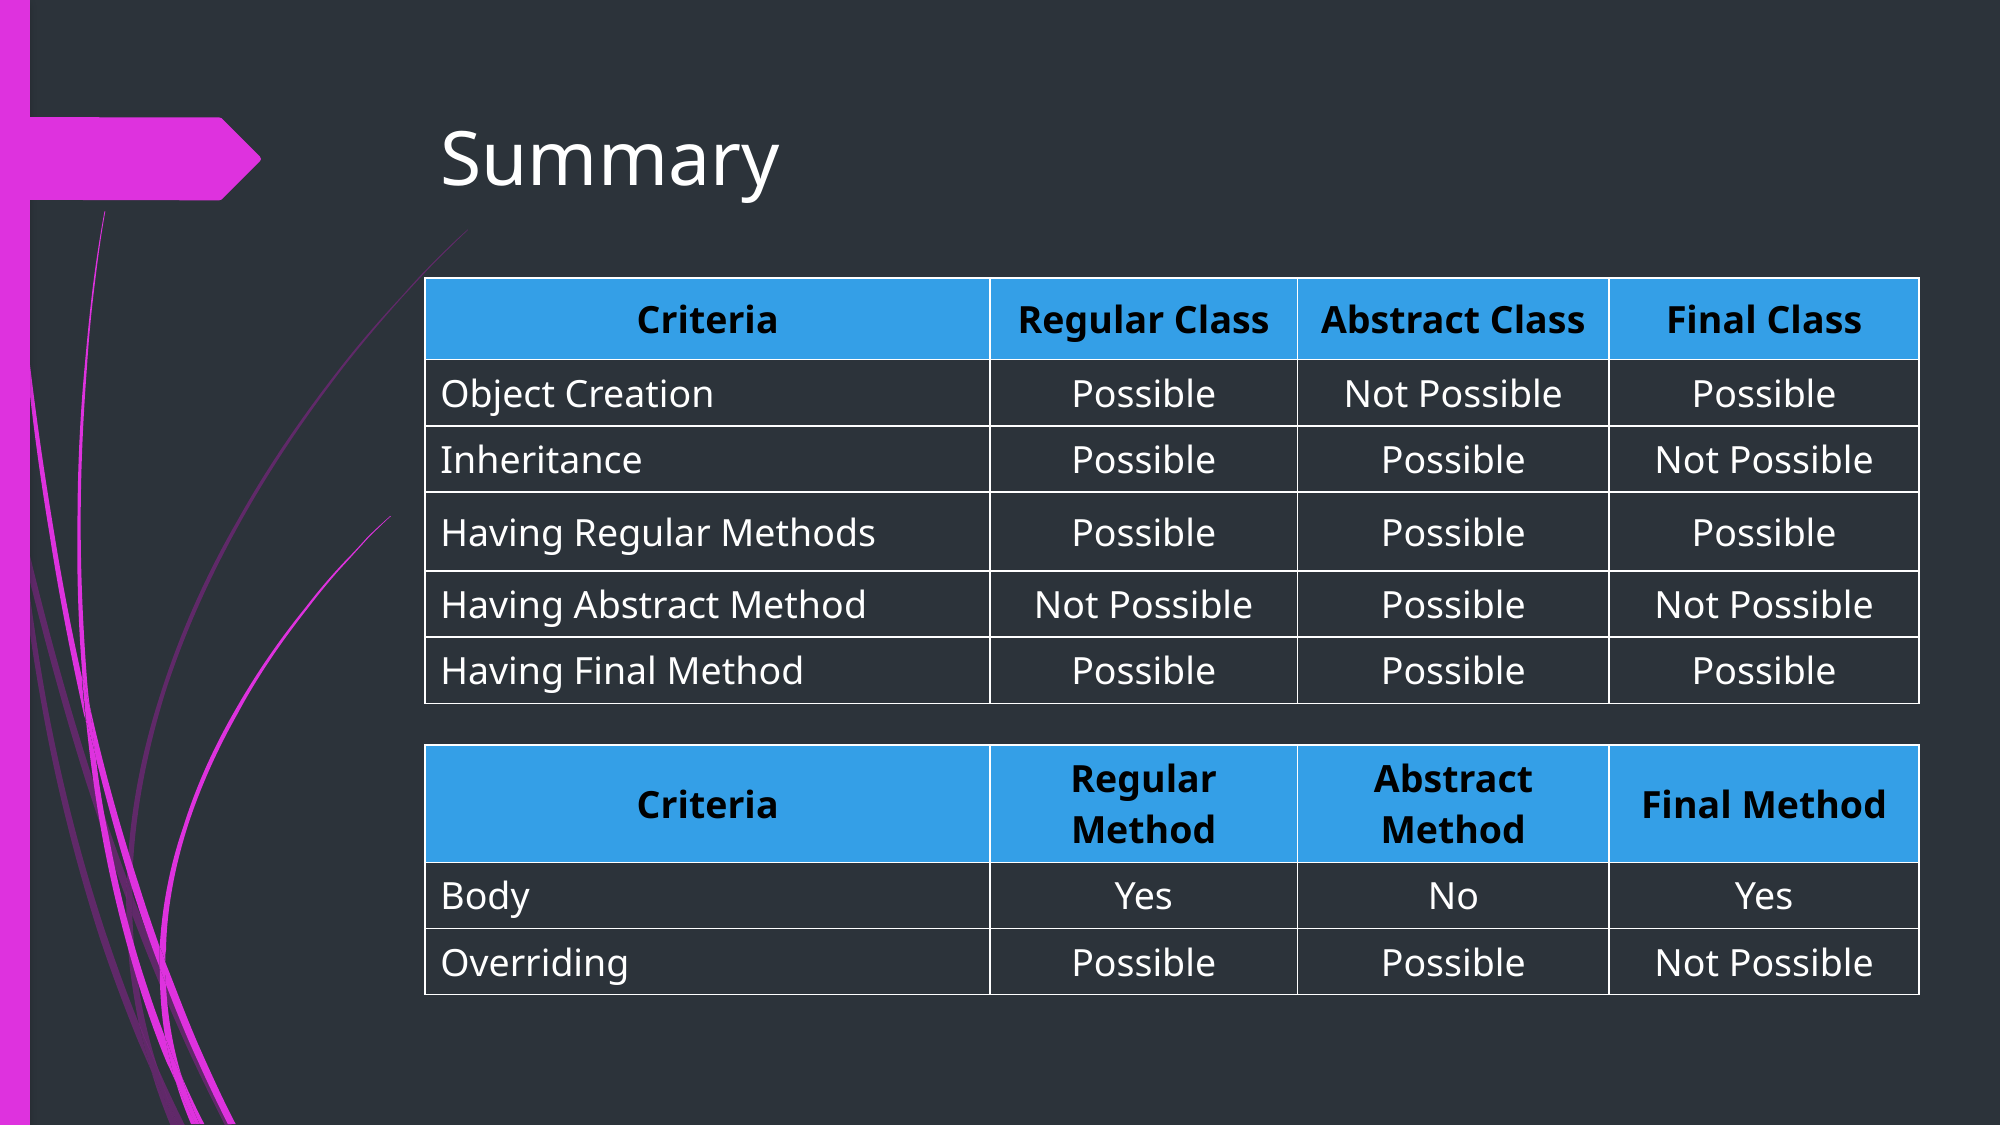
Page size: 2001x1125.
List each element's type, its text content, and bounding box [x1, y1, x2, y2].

table_cell Not Possible [1610, 427, 1918, 491]
table_header Criteria [426, 746, 989, 862]
table_header Final Class [1610, 279, 1918, 359]
table_cell Possible [1298, 929, 1608, 994]
table_header Abstract Method [1298, 746, 1608, 862]
table_header Final Method [1610, 746, 1918, 862]
table_header Criteria [426, 279, 989, 359]
table_cell Possible [1610, 360, 1918, 425]
table_cell Inheritance [426, 427, 989, 491]
table_cell Overriding [426, 929, 989, 994]
table_cell No [1298, 863, 1608, 928]
table_header Regular Method [991, 746, 1297, 862]
table_cell Possible [1298, 427, 1608, 491]
table_cell Possible [991, 427, 1297, 491]
table_cell Possible [1298, 638, 1608, 703]
table_cell Possible [1298, 493, 1608, 570]
table_cell Possible [991, 360, 1297, 425]
table_cell Yes [991, 863, 1297, 928]
table_cell Having Abstract Method [426, 572, 989, 636]
table_cell Object Creation [426, 360, 989, 425]
table_cell Possible [991, 493, 1297, 570]
title Summary [425, 102, 1888, 259]
table_cell Possible [991, 929, 1297, 994]
table_cell Not Possible [1298, 360, 1608, 425]
table_cell Not Possible [1610, 929, 1918, 994]
table_cell Possible [1298, 572, 1608, 636]
table_cell Possible [1610, 493, 1918, 570]
table_cell Yes [1610, 863, 1918, 928]
table_cell Not Possible [991, 572, 1297, 636]
table_header Abstract Class [1298, 279, 1608, 359]
table_cell Having Final Method [426, 638, 989, 703]
table_header Regular Class [991, 279, 1297, 359]
table_cell Possible [1610, 638, 1918, 703]
table_cell Possible [991, 638, 1297, 703]
table_cell Body [426, 863, 989, 928]
table_cell Not Possible [1610, 572, 1918, 636]
table_cell Having Regular Methods [426, 493, 989, 570]
